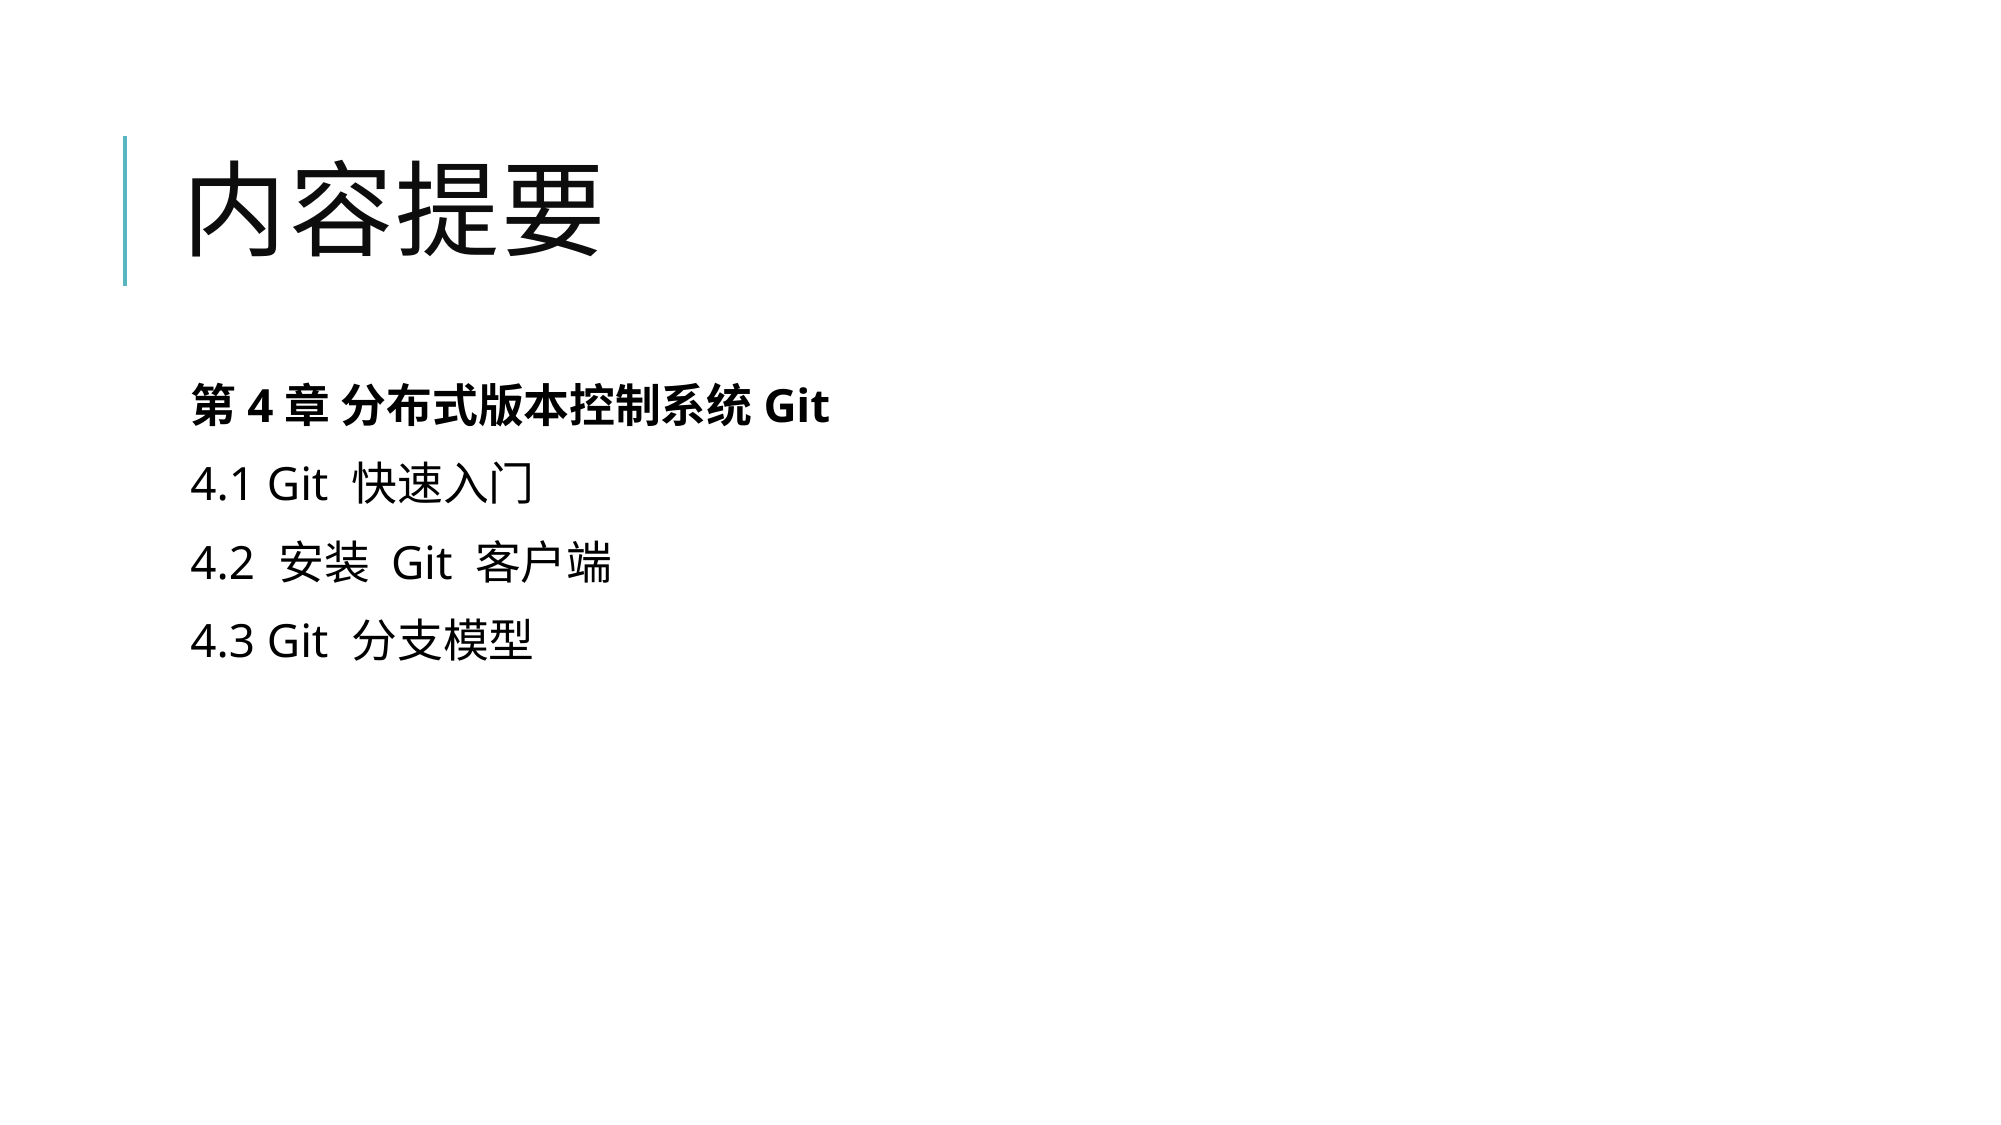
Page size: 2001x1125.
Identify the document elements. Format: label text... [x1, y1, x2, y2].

list 第4章 分布式版本控制系统Git 4.1 Git 快速入门 4.2 安装 Git 客户端 4.3 Git 分支模型 [168, 375, 1763, 1035]
title 内容提要 [168, 96, 1763, 342]
